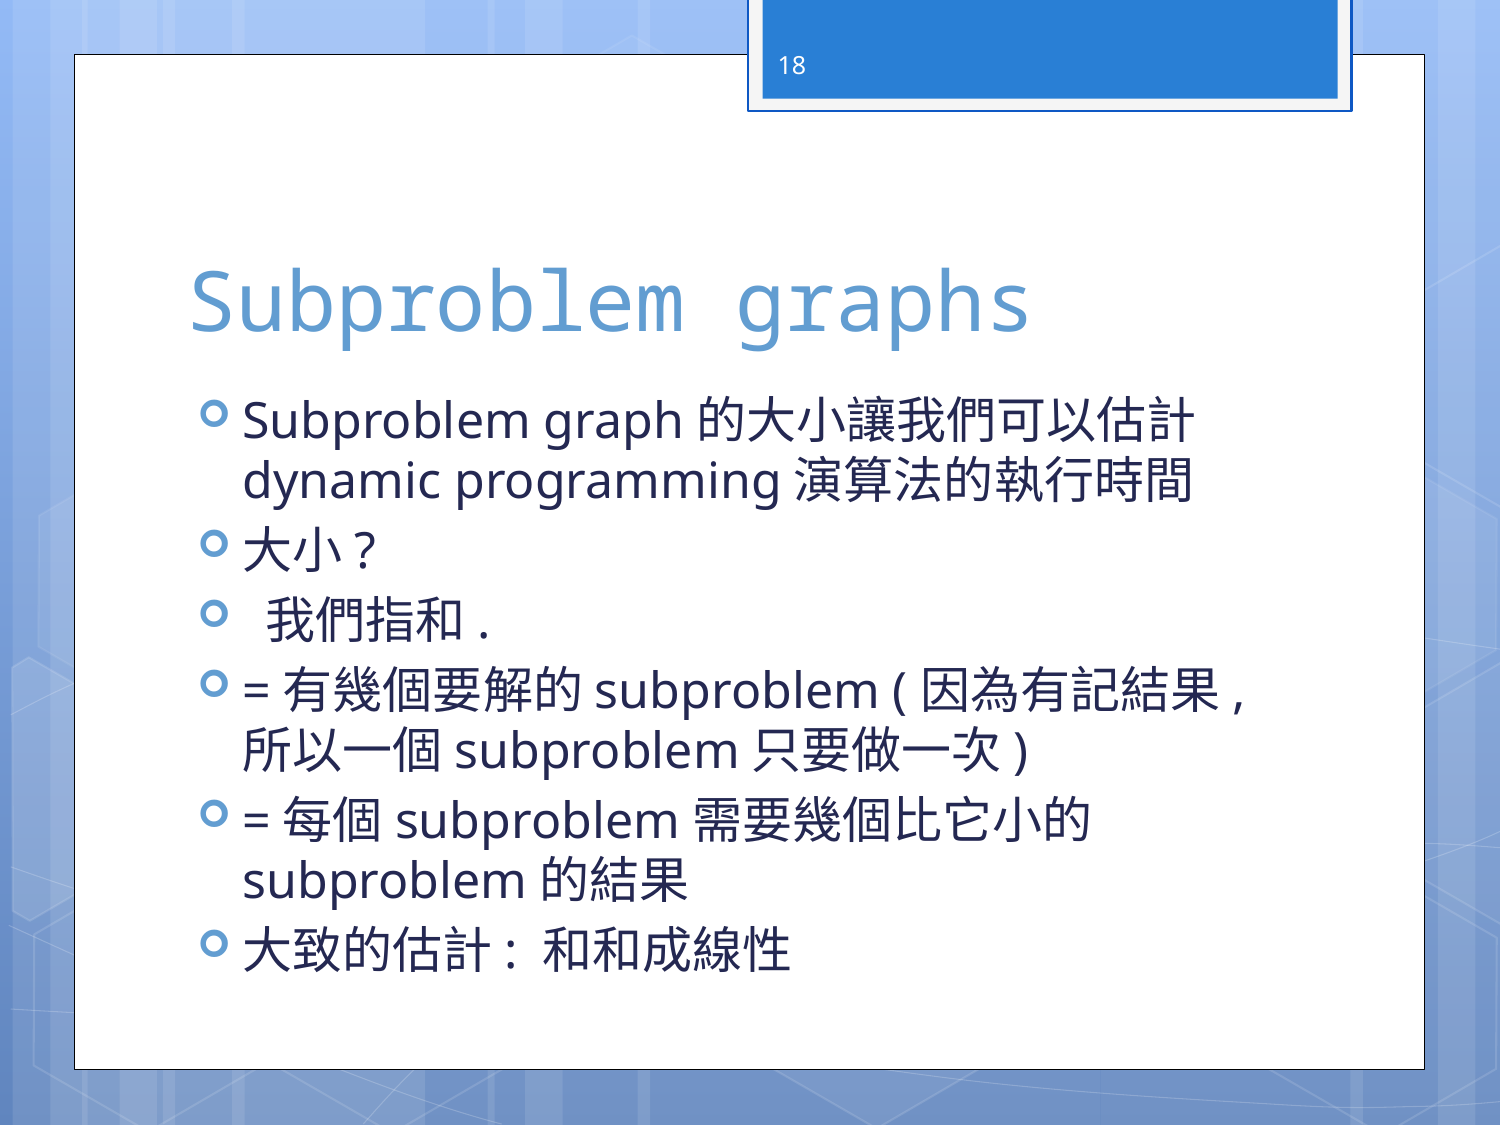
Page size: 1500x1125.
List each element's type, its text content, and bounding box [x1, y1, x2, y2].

title Subproblem graphs [171, 168, 1324, 357]
slide_number 18 [762, 36, 982, 97]
